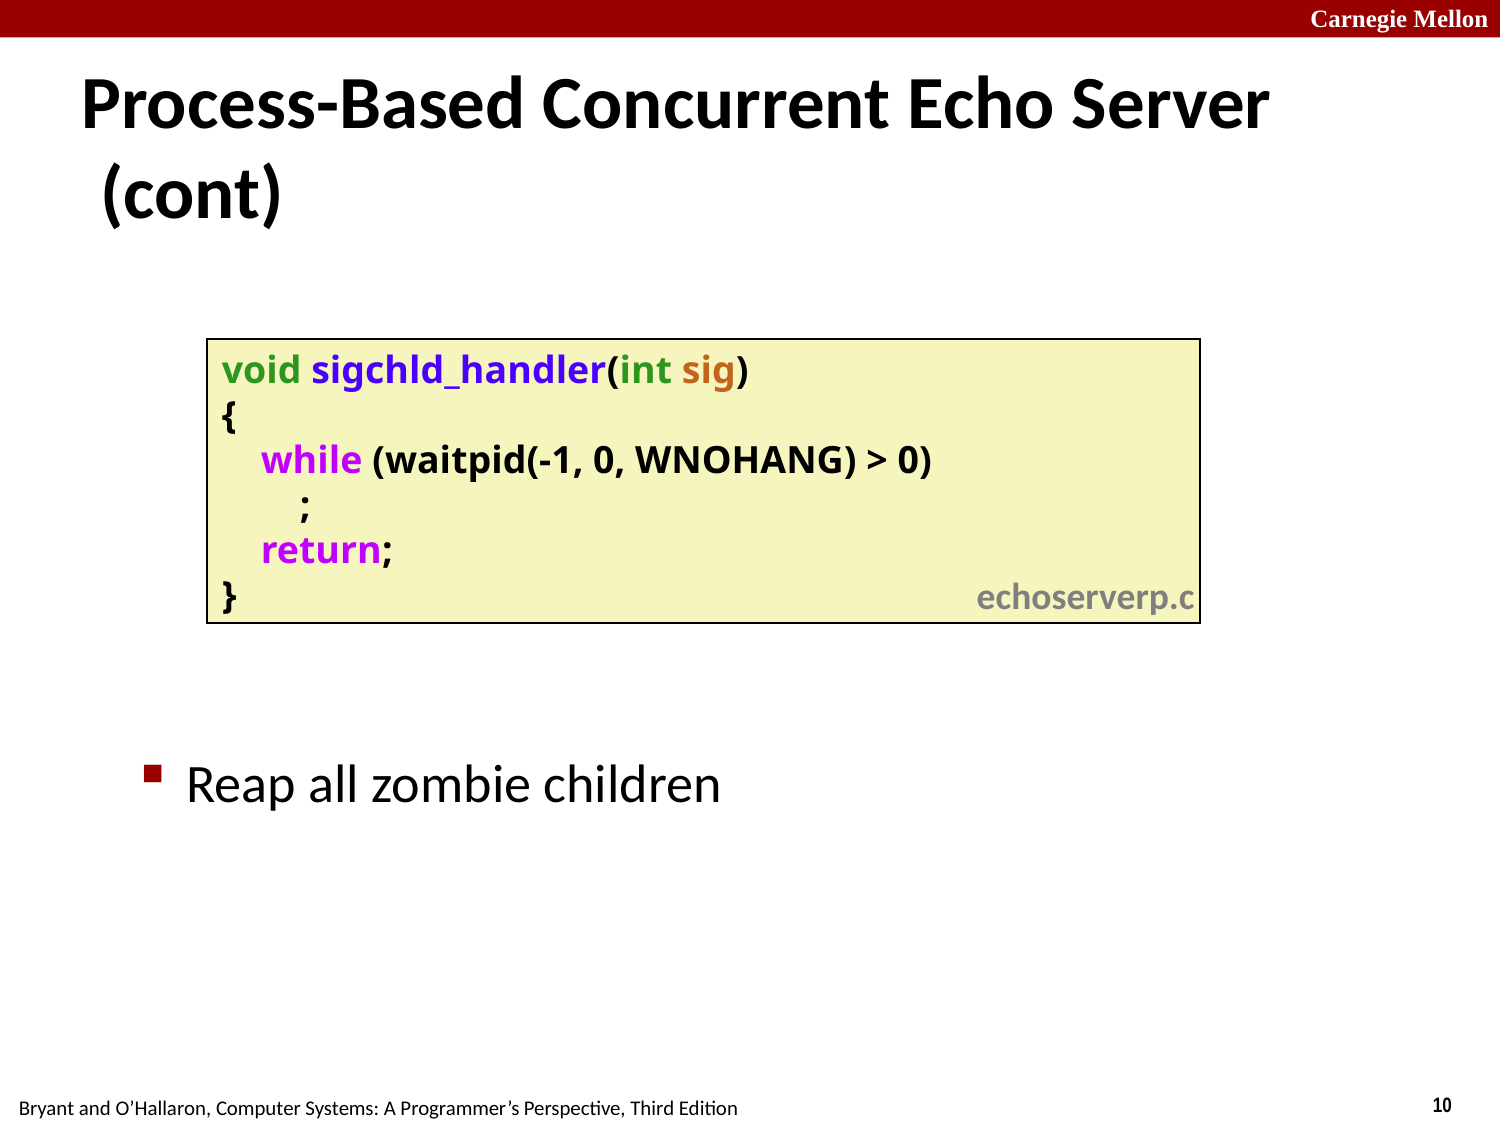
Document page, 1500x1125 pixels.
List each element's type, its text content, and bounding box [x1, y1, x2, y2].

text_box void sigchld_handler(int sig) { while (waitpid(-1, 0, WNOHANG) > 0) ; return; } [207, 338, 1200, 624]
text_box echoserverp.c [961, 564, 1210, 625]
text_box Reap all zombie children [49, 741, 1413, 1058]
text_box Process-Based Concurrent Echo Server (cont) [66, 79, 1497, 208]
